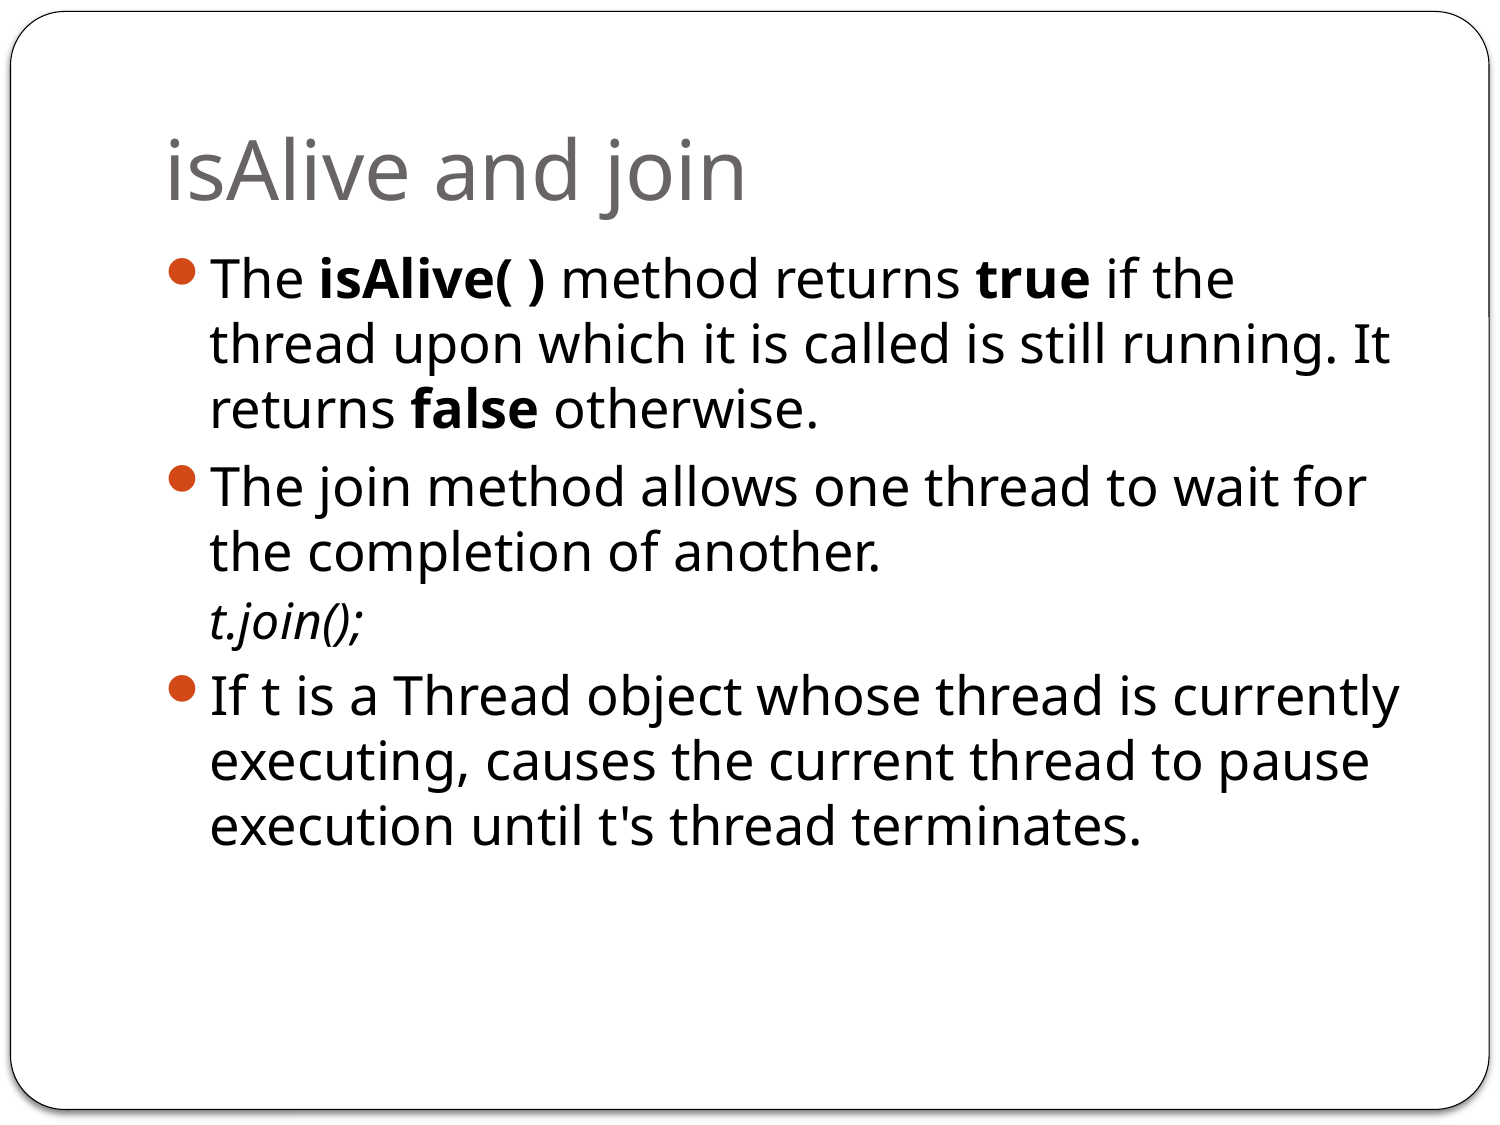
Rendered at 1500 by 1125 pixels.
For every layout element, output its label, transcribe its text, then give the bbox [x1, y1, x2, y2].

list The isAlive( ) method returns true if the thread upon which it is called is still running. It returns false otherwise. The join method allows one thread to wait for the completion of another. t.join(); If t is a Thread object whose thread is currently executing, causes the current thread to pause execution until t's thread terminates. [150, 237, 1425, 988]
title isAlive and join [150, 45, 1425, 233]
